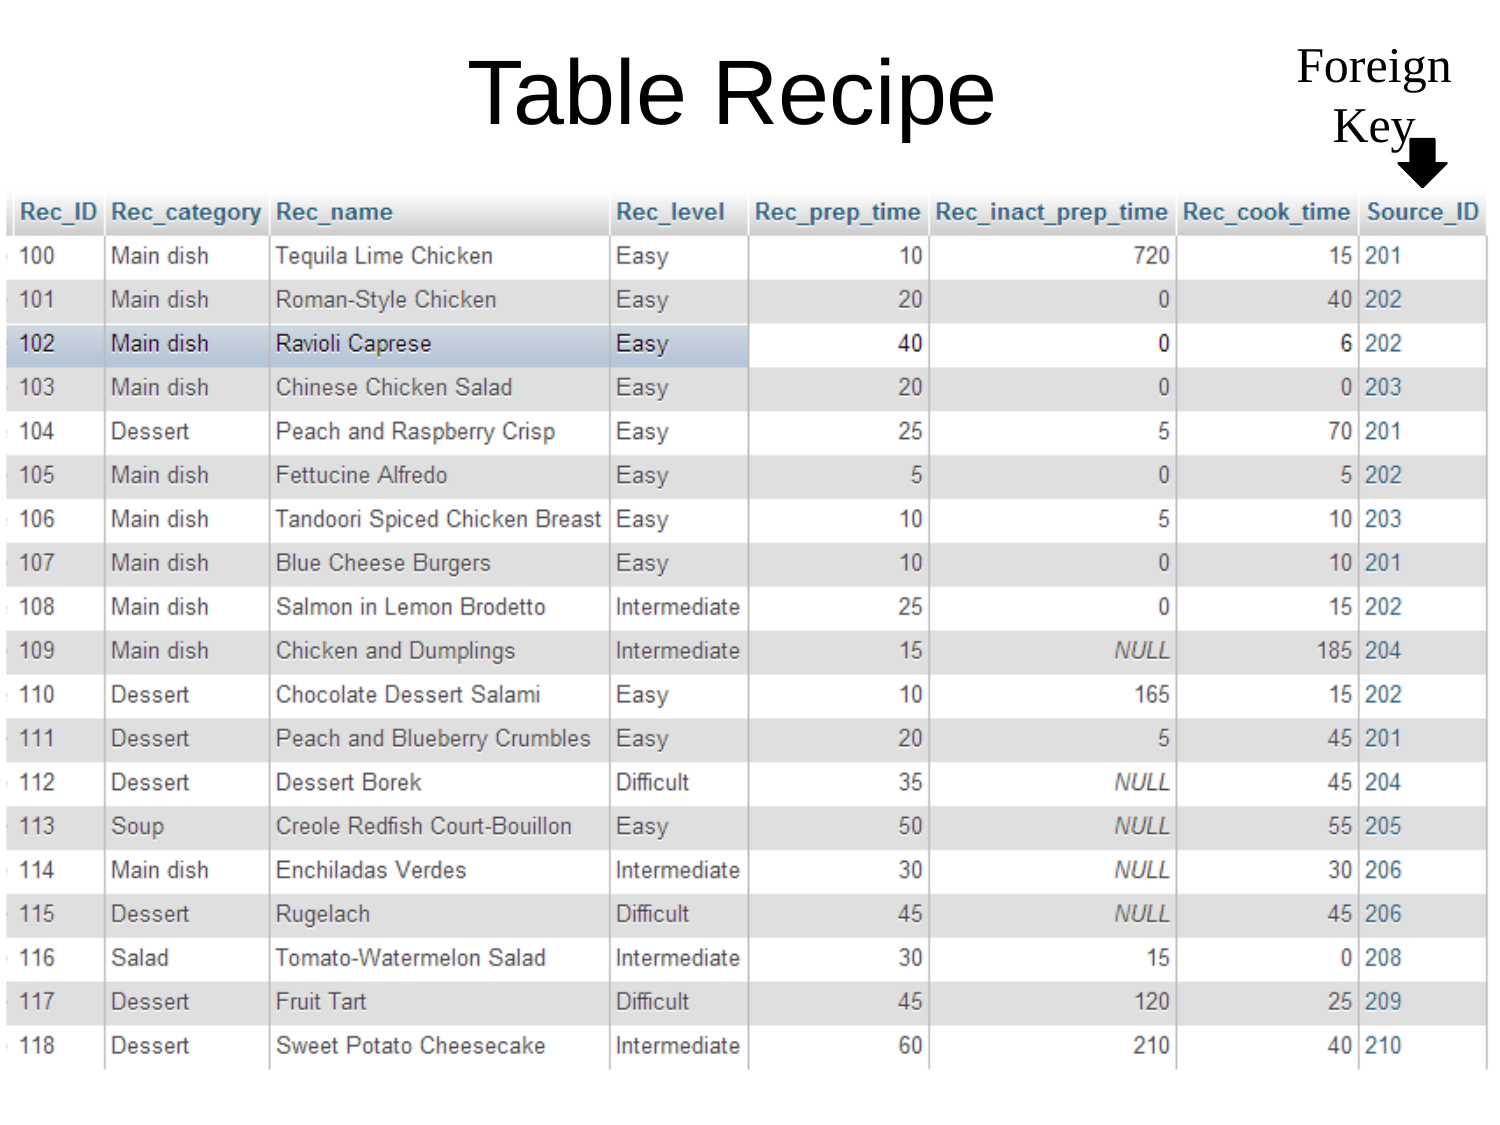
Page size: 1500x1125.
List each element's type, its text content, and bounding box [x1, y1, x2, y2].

text_box [1398, 160, 1447, 182]
text_box Foreign Key [1279, 24, 1469, 160]
title Table Recipe [18, 13, 1448, 163]
picture [6, 183, 1496, 1074]
